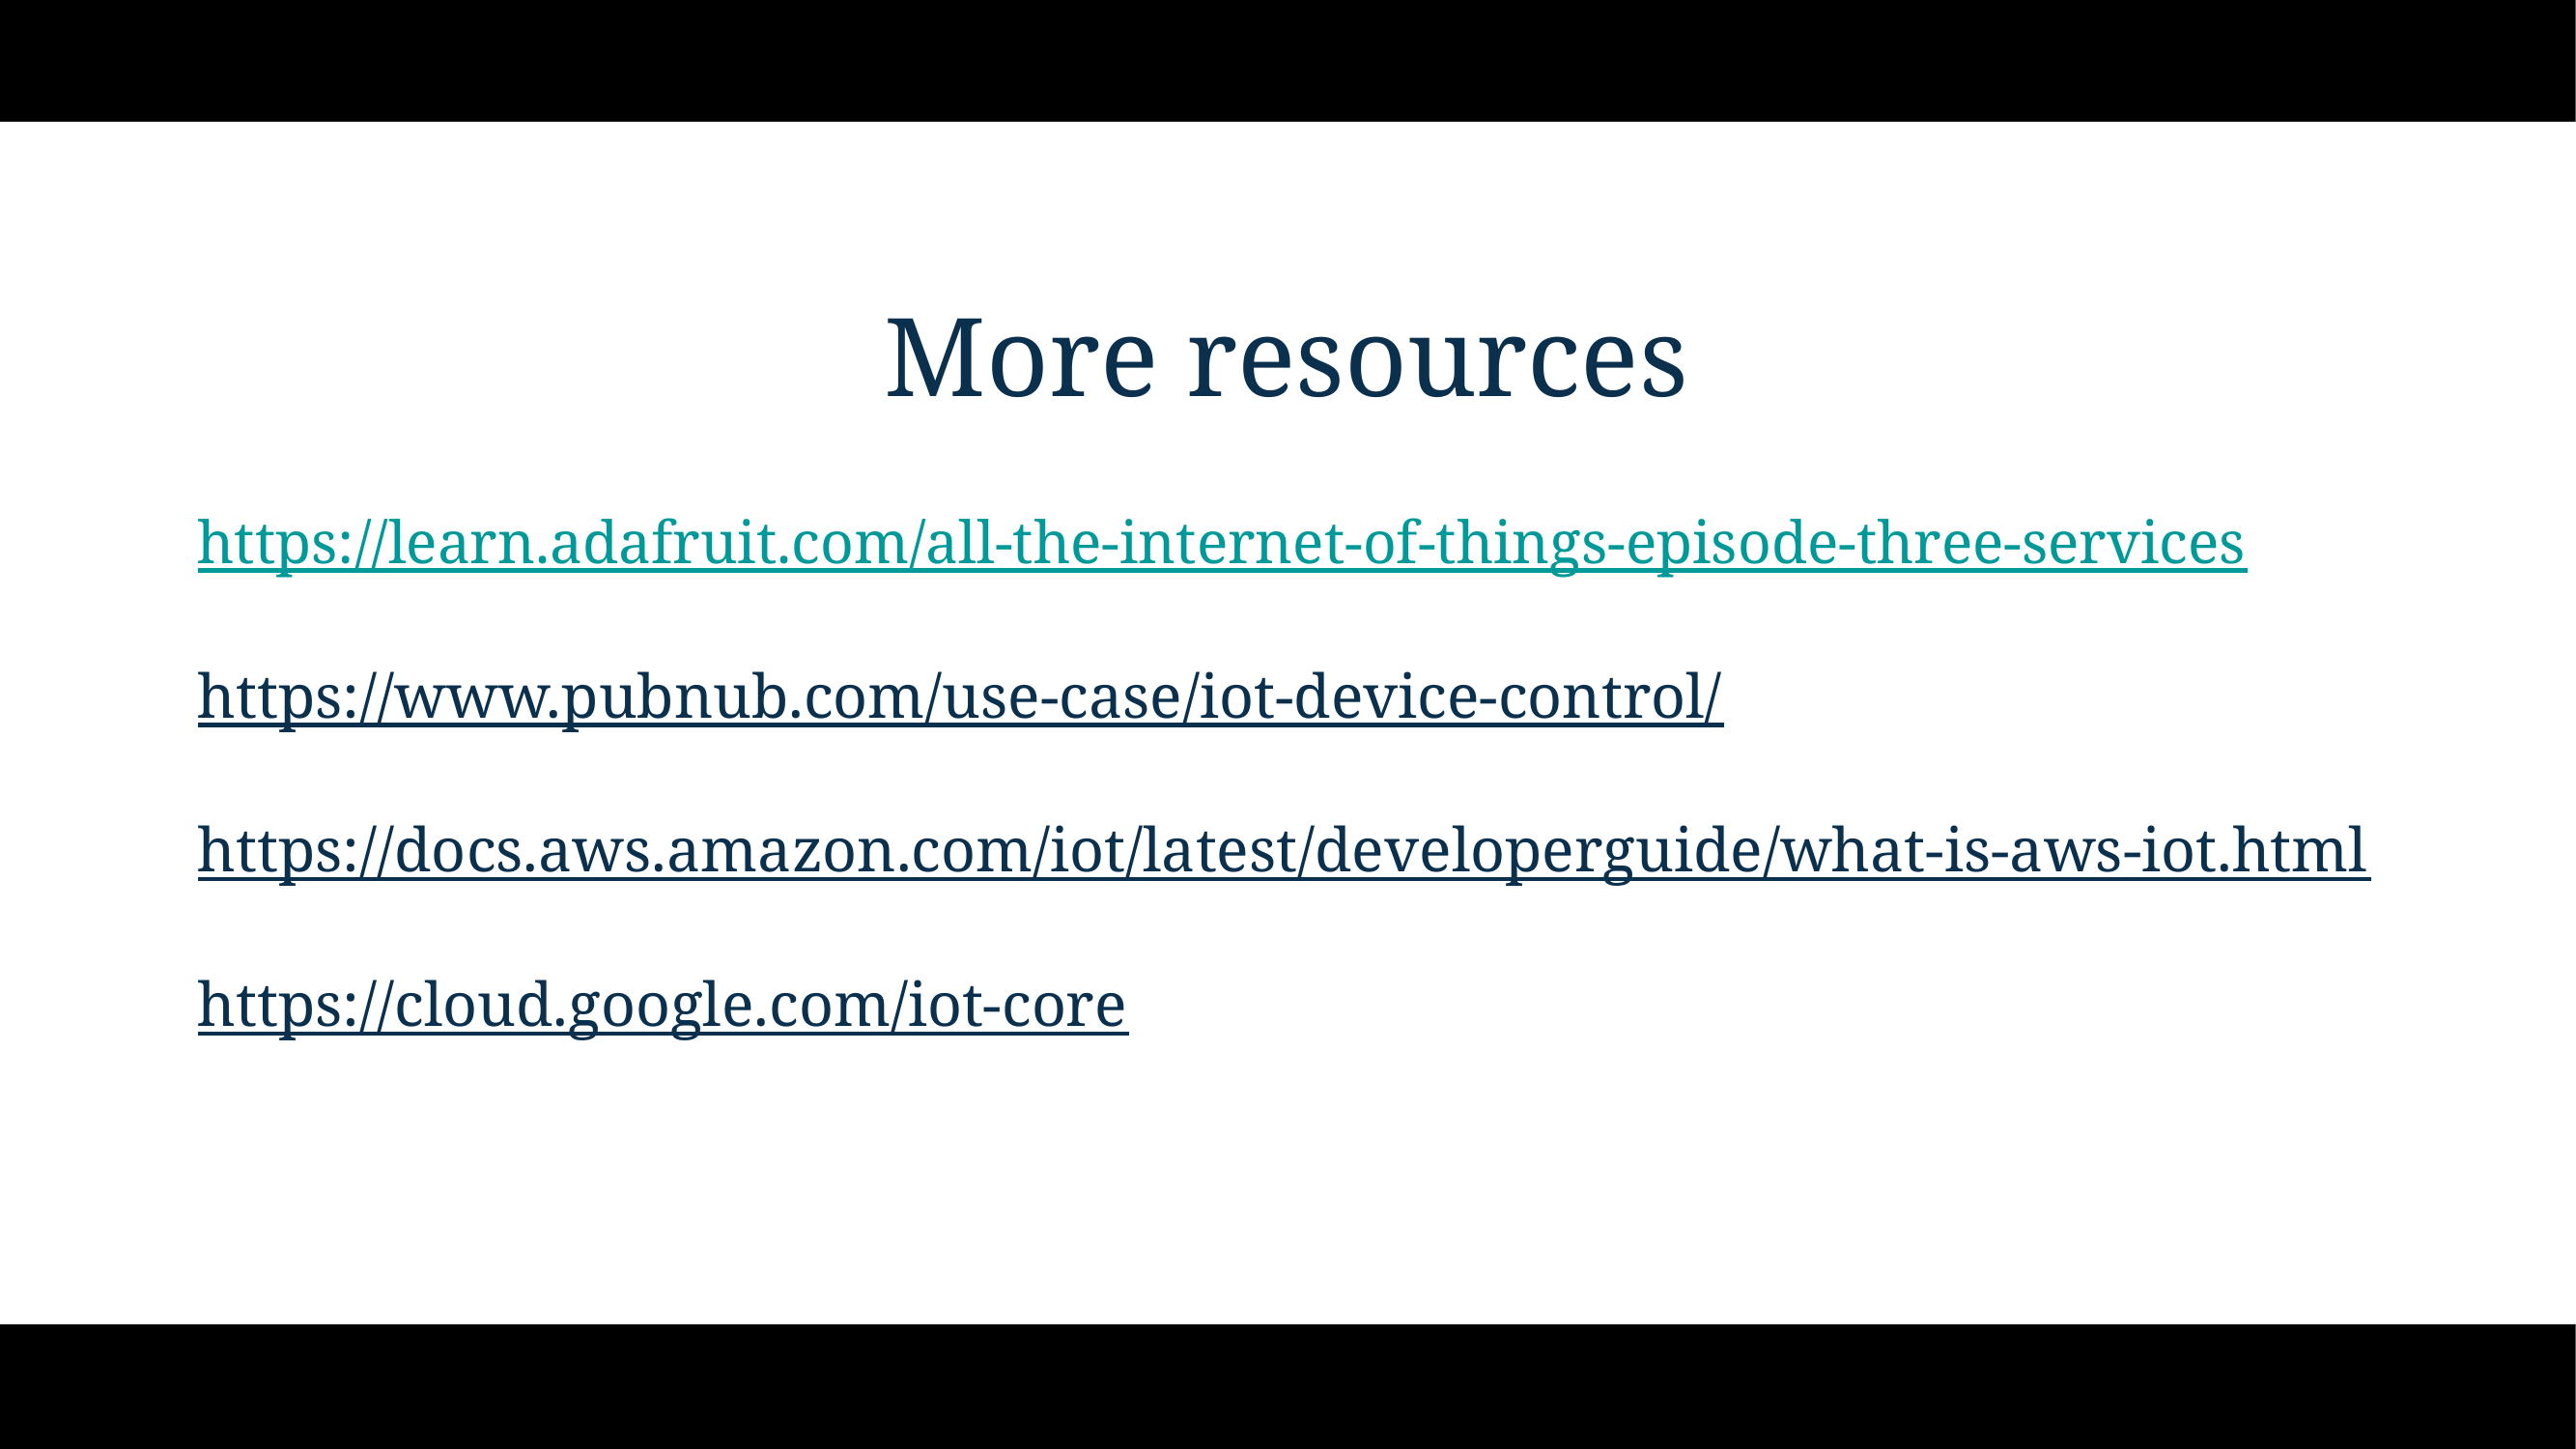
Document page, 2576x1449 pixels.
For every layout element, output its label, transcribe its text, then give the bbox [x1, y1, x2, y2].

list https://learn.adafruit.com/all-the-internet-of-things-episode-three-services https://www.pubnub.com/use-case/iot-device-control/ https://docs.aws.amazon.com/iot/latest/developerguide/what-is-aws-iot.html https://cloud.google.com/iot-core [183, 491, 2391, 1309]
title More resources [183, 239, 2391, 434]
